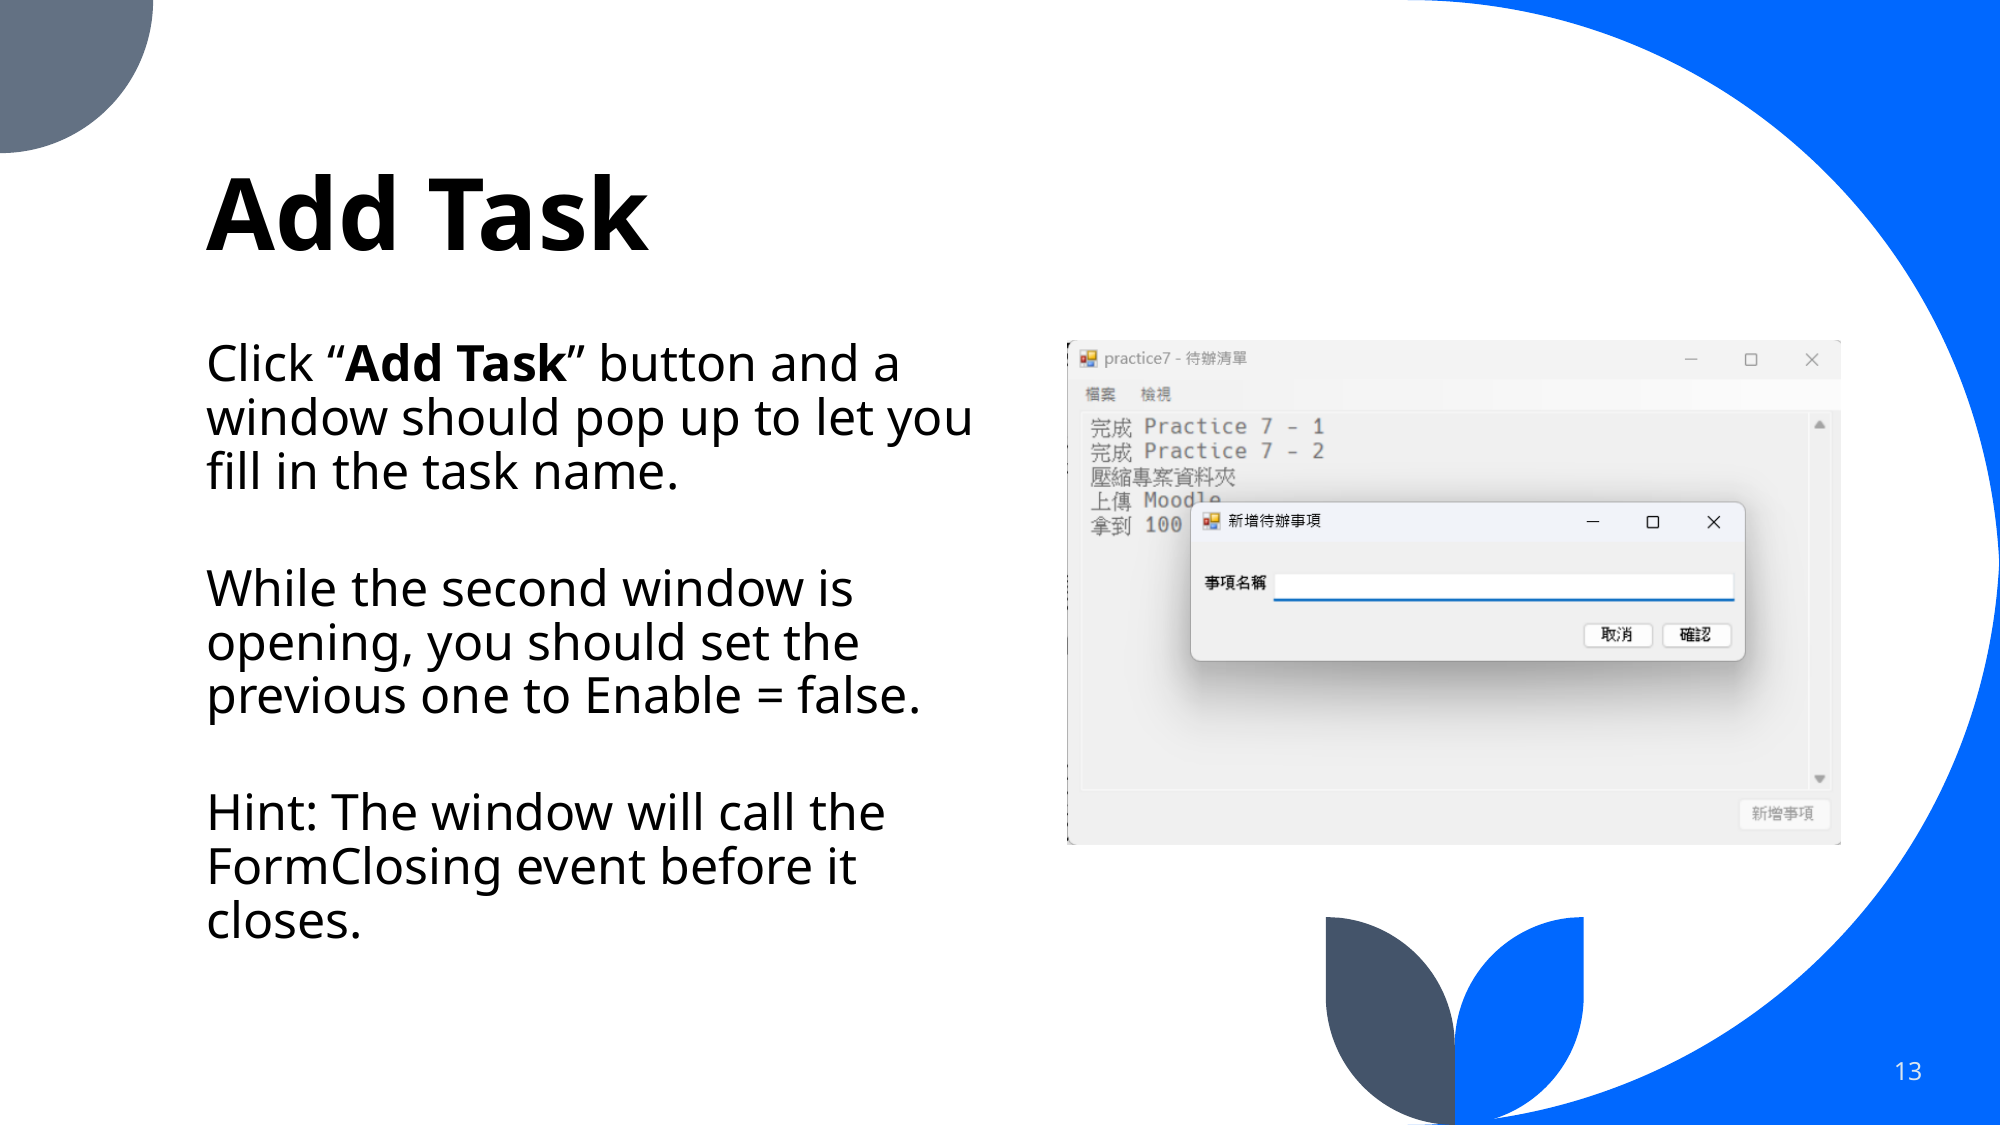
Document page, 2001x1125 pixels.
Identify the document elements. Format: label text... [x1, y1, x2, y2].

list Click “Add Task” button and a window should pop up to let you fill in the task name. While the second window is opening, you should set the previous one to Enable = false. Hint: The window will call the FormClosing event before it closes. [191, 330, 1000, 1043]
slide_number 13 [1665, 1042, 1938, 1103]
title Add Task [191, 62, 1796, 280]
picture [1067, 340, 1841, 845]
